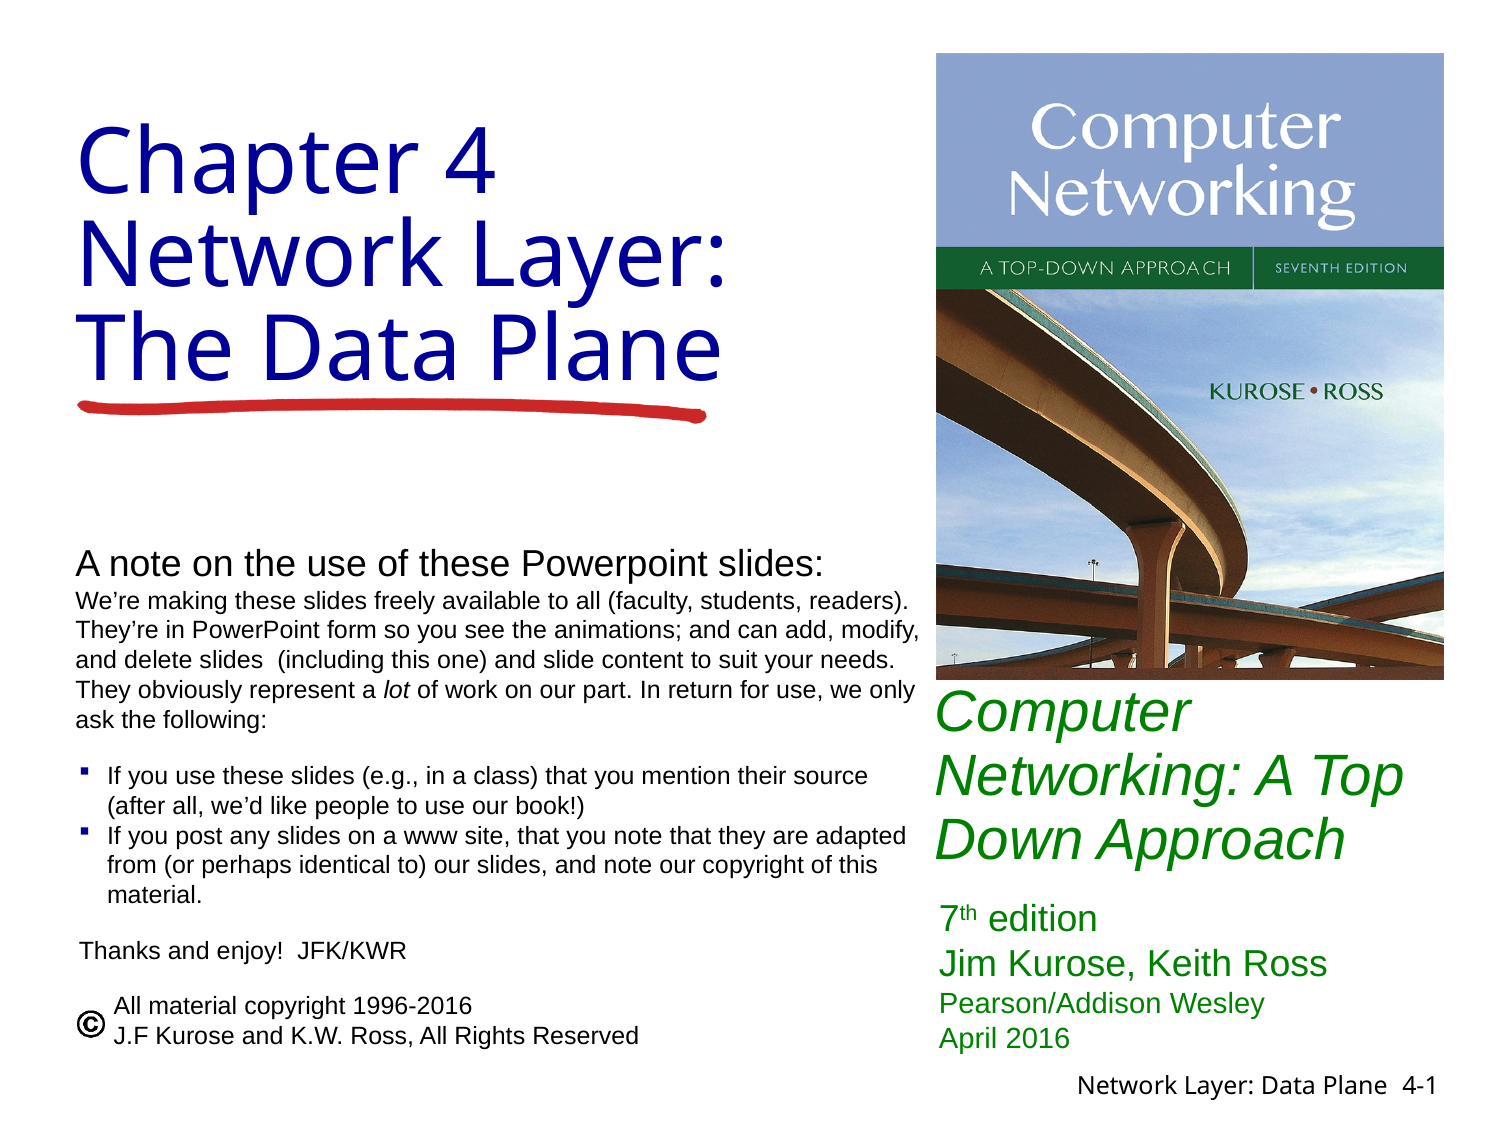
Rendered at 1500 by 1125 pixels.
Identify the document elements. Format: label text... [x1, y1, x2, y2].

footer Network Layer: Data Plane [1045, 1062, 1404, 1102]
text_box Computer Networking: A Top Down Approach [943, 572, 1455, 739]
slide_number 4-1 [1386, 1061, 1463, 1108]
text_box 7th edition Jim Kurose, Keith Ross Pearson/Addison Wesley April 2016 [924, 739, 1460, 1125]
picture [75, 1007, 107, 1040]
text_box If you use these slides (e.g., in a class) that you mention their source (after all, we’d like people to use our book!) If you post any slides on a www site, that you note that they are adapted from (or perhaps identical to) our slides, and note our copyright of this material. Thanks and enjoy! JFK/KWR All material copyright 1996-2016 J.F Kurose and K.W. Ross, All Rights Reserved [64, 716, 947, 1057]
picture [936, 53, 1444, 681]
picture [73, 391, 713, 432]
text_box A note on the use of these Powerpoint slides: We’re making these slides freely available to all (faculty, students, readers). They’re in PowerPoint form so you see the animations; and can add, modify, and delete slides (including this one) and slide content to suit your needs. They obviously represent a lot of work on our part. In return for use, we only ask the following: [60, 531, 943, 771]
text_box Chapter 4 Network Layer: The Data Plane [60, 117, 798, 401]
